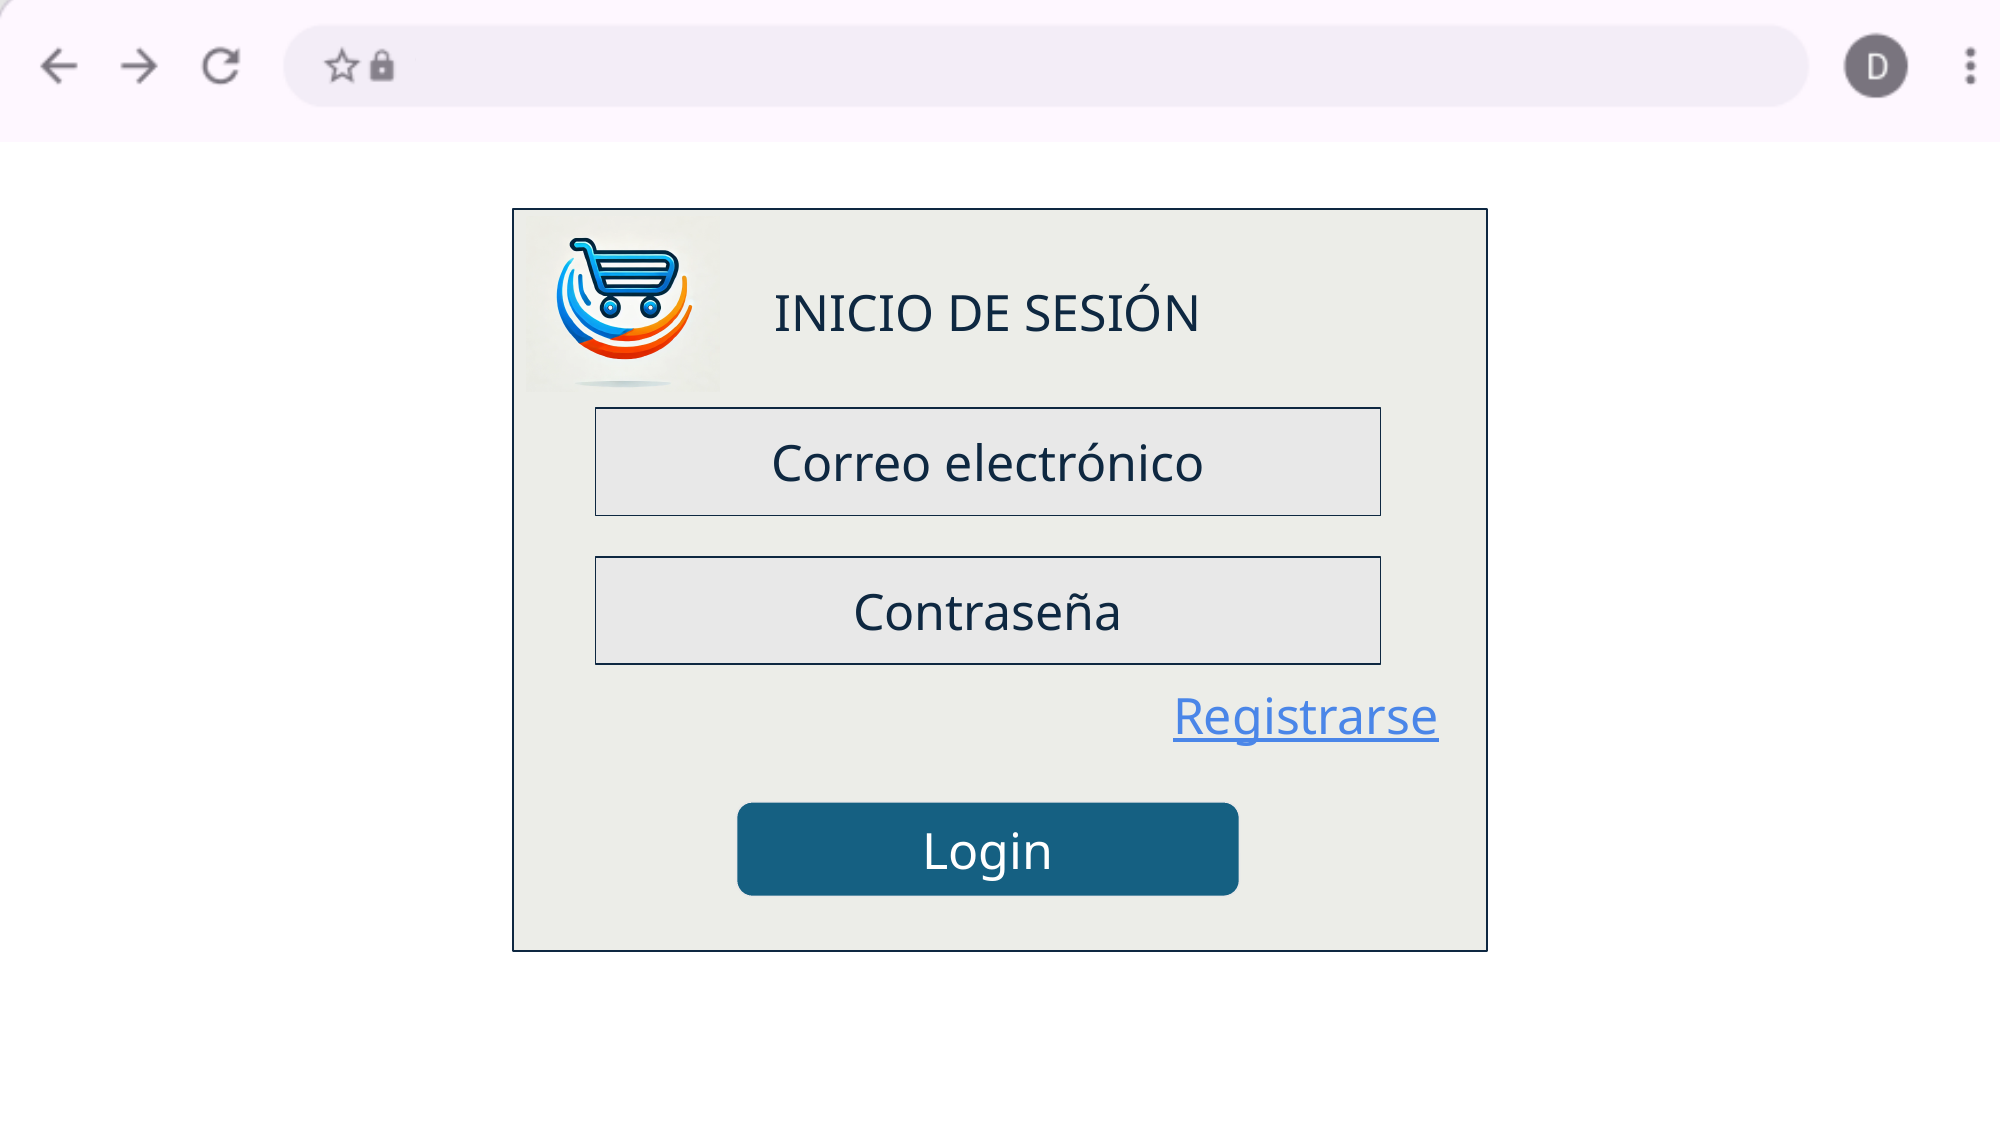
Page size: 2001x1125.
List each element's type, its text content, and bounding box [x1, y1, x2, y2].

text_box Login [736, 801, 1240, 897]
text_box Correo electrónico [595, 408, 1381, 516]
text_box INICIO DE SESIÓN [721, 261, 1343, 369]
picture [0, 0, 2000, 143]
text_box Contraseña [595, 556, 1381, 665]
text_box Registrarse [1153, 664, 1610, 772]
text_box [512, 208, 1488, 952]
picture [526, 215, 721, 393]
